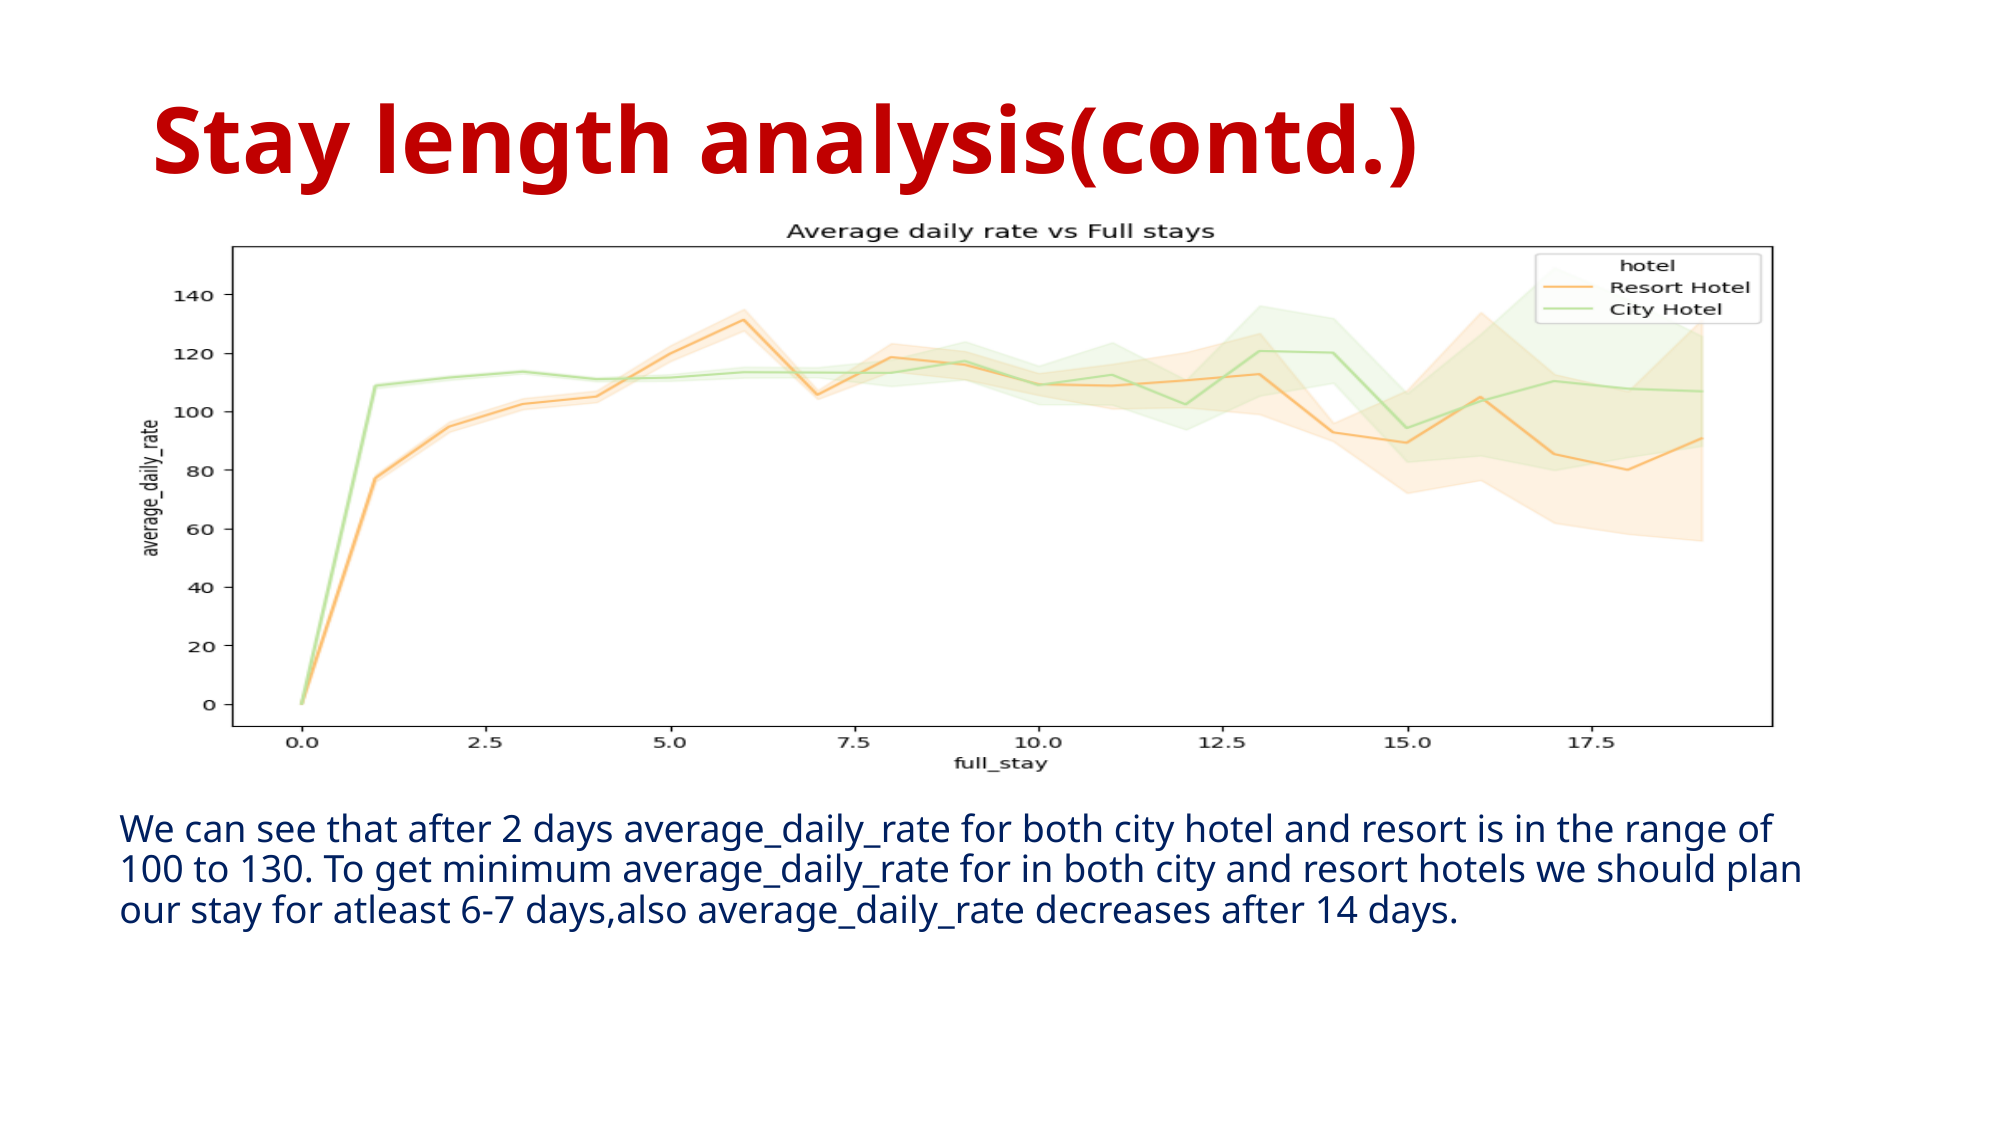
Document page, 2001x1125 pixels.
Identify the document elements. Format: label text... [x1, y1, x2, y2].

list We can see that after 2 days average_daily_rate for both city hotel and resort is in the range of 100 to 130. To get minimum average_daily_rate for in both city and resort hotels we should plan our stay for atleast 6-7 days,also average_daily_rate decreases after 14 days. [104, 802, 1863, 1066]
title Stay length analysis(contd.) [137, 35, 1863, 253]
picture [123, 213, 1787, 781]
